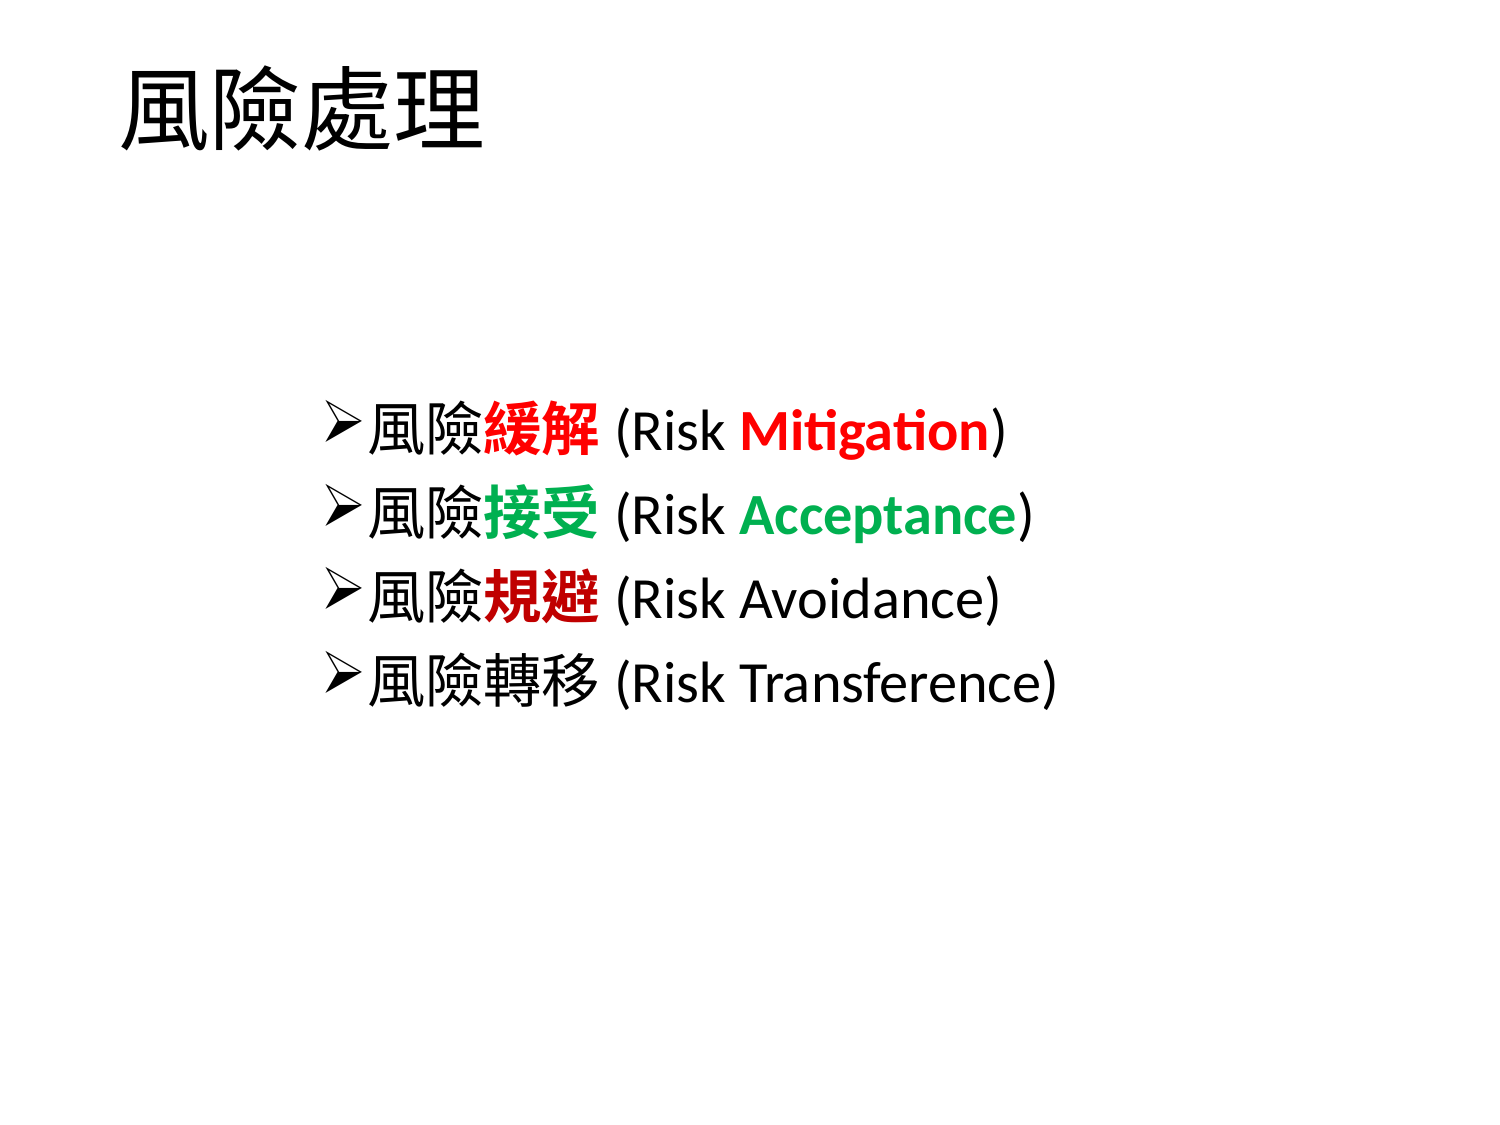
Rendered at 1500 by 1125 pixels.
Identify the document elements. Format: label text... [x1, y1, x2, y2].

title 風險處理 [103, 59, 1397, 278]
list 風險緩解(Risk Mitigation) 風險接受(Risk Acceptance) 風險規避(Risk Avoidance) 風險轉移(Risk Transference) [305, 392, 1100, 762]
